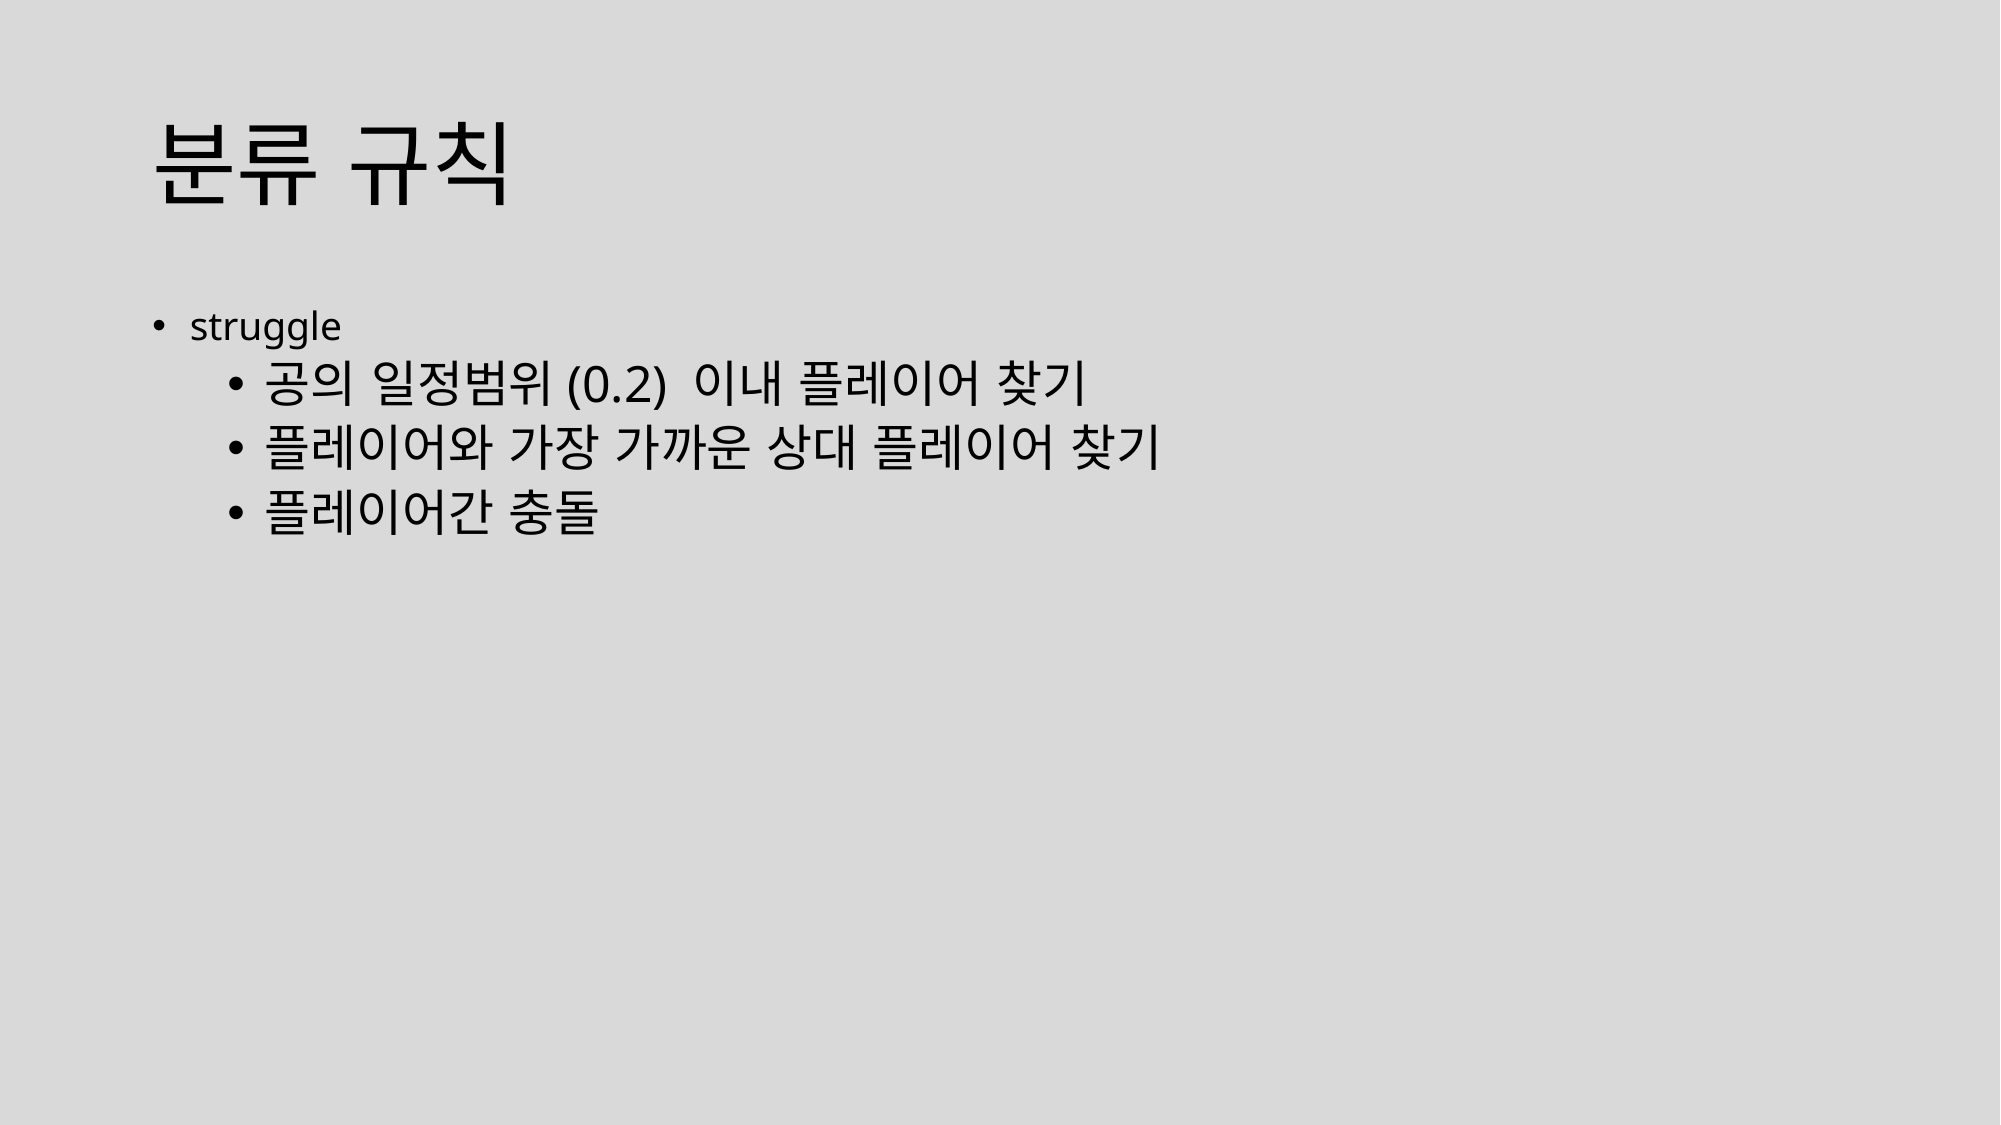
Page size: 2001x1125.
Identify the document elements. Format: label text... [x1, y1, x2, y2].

title 분류 규칙 [137, 59, 1863, 278]
list struggle 공의 일정범위(0.2) 이내 플레이어 찾기 플레이어와 가장 가까운 상대 플레이어 찾기 플레이어간 충돌 [137, 299, 1863, 1014]
